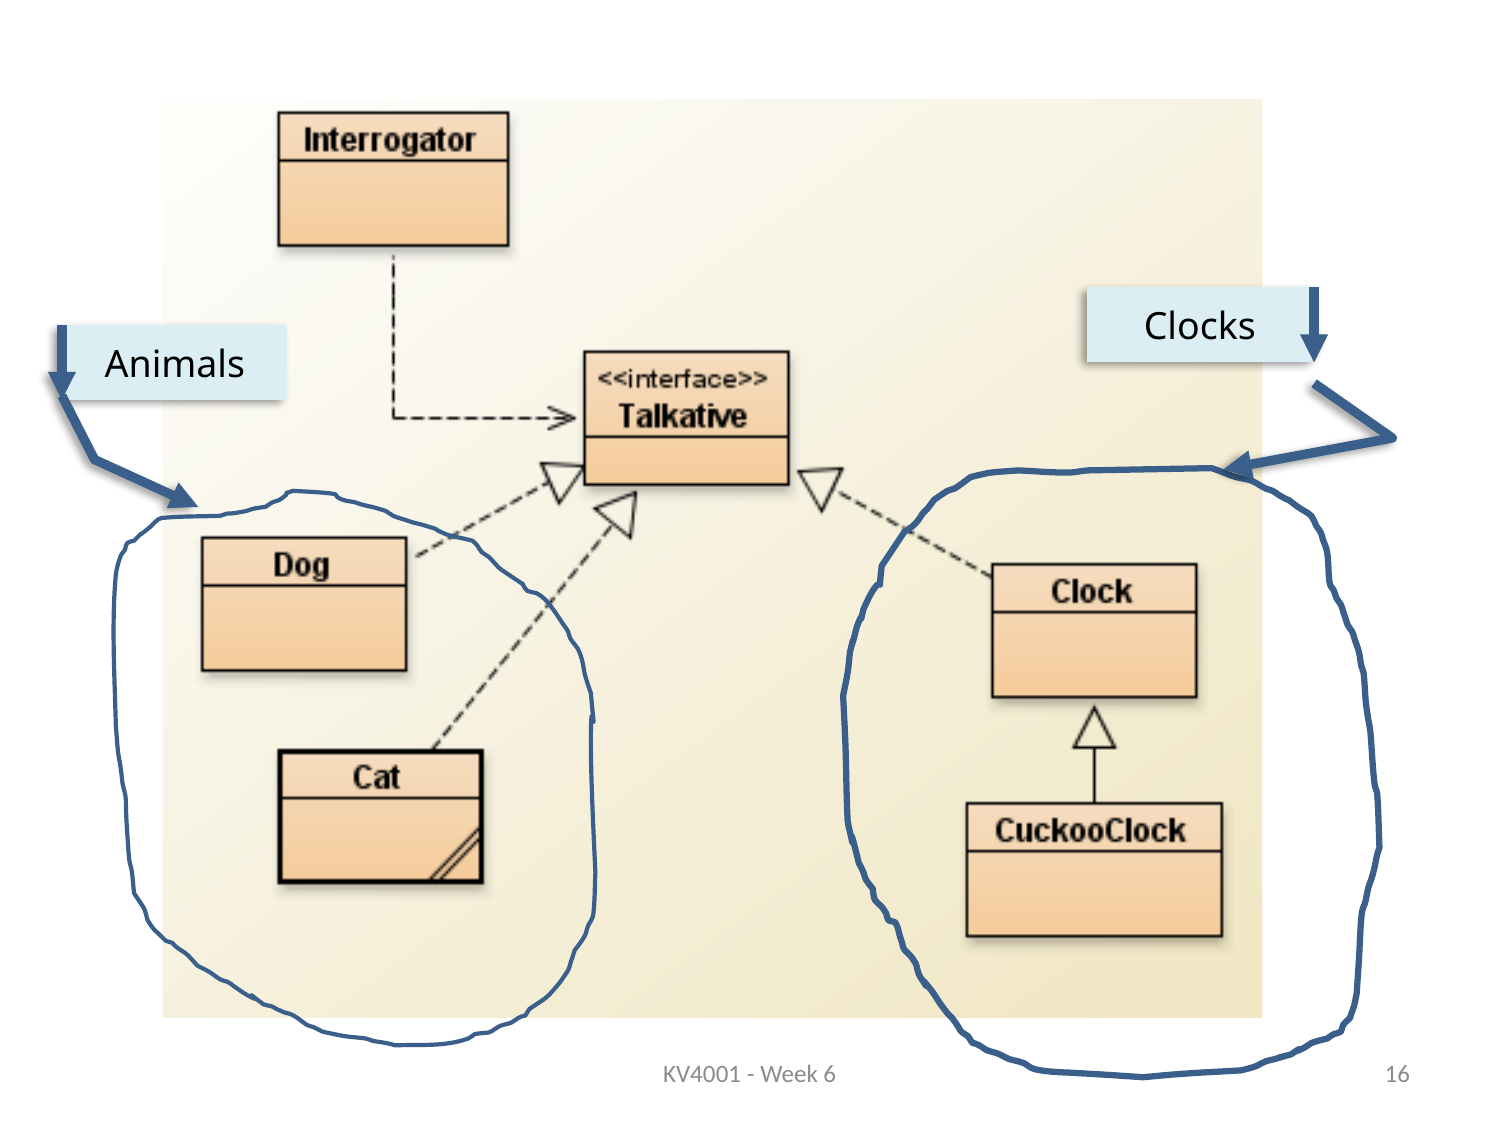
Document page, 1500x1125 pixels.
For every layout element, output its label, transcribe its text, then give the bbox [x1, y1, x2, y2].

slide_number 16 [1074, 1042, 1425, 1103]
text_box [306, 1027, 504, 1048]
text_box [111, 517, 157, 936]
text_box Animals [55, 324, 157, 491]
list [162, 99, 1263, 1018]
text_box Clocks [1266, 287, 1321, 363]
footer KV4001 - Week 6 [512, 1042, 988, 1103]
text_box [955, 486, 1382, 1075]
text_box Clocks [1266, 381, 1395, 464]
